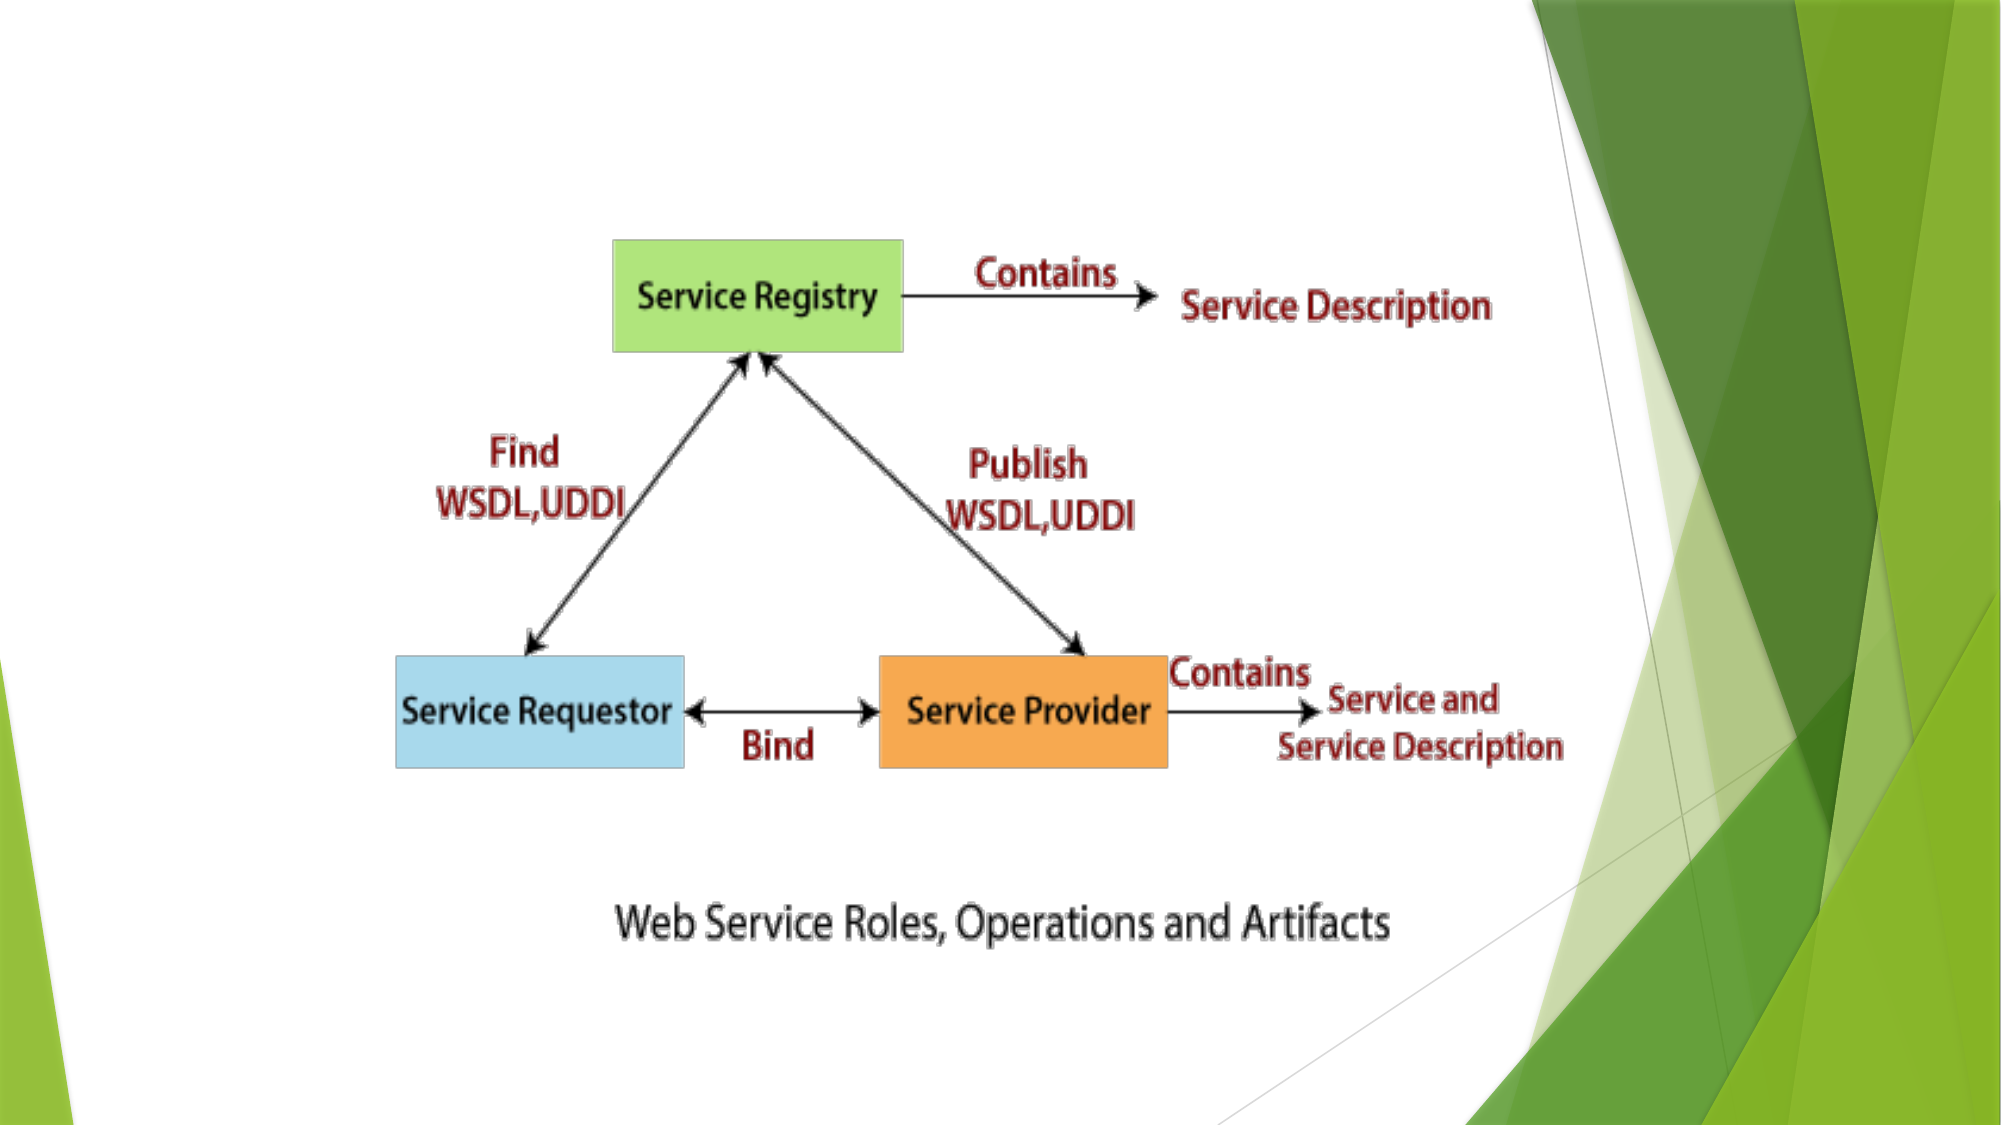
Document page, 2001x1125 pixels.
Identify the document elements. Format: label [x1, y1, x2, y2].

list [379, 144, 1571, 967]
